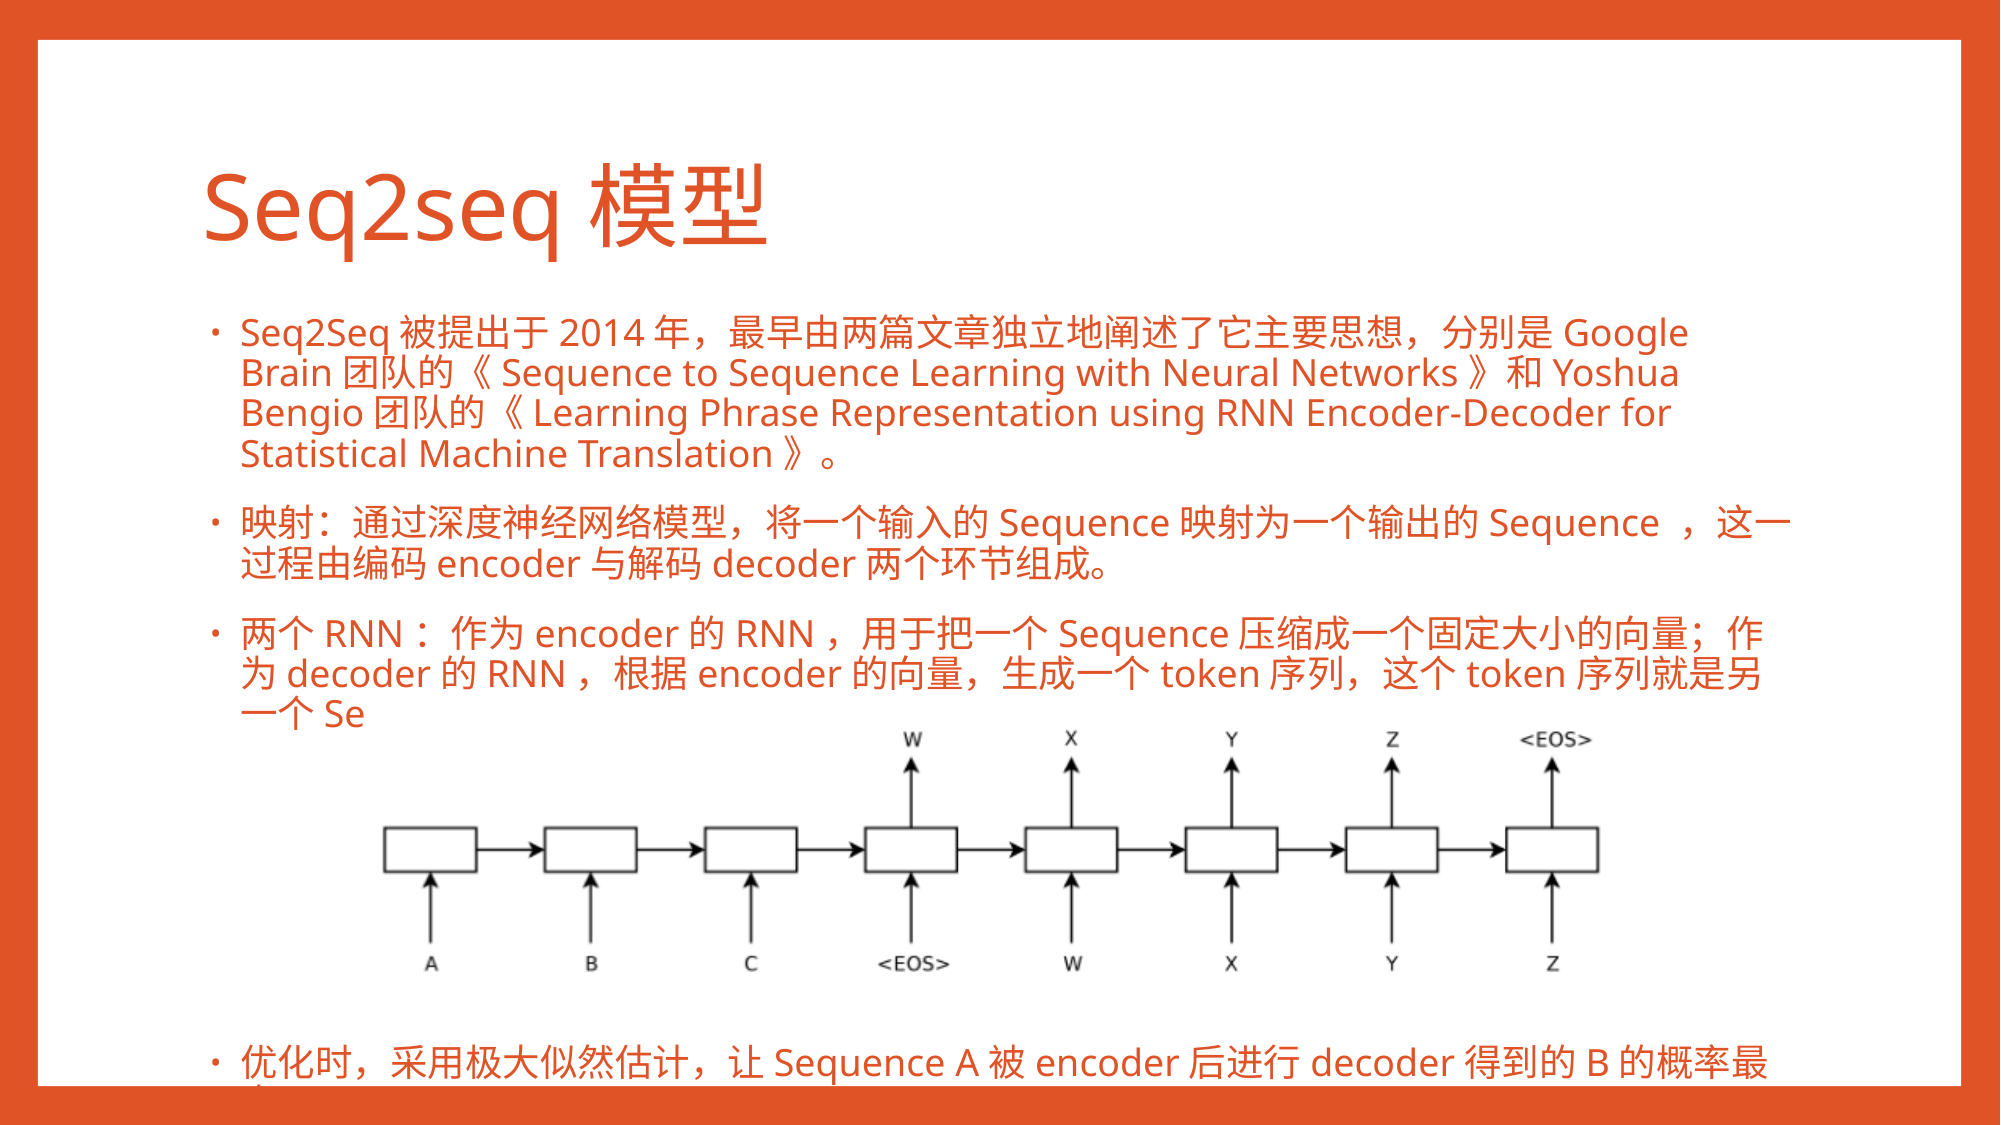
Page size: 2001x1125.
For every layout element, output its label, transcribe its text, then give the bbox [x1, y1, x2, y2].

picture [365, 702, 1629, 994]
list Seq2Seq被提出于2014年，最早由两篇文章独立地阐述了它主要思想，分别是Google Brain团队的《Sequence to Sequence Learning with Neural Networks》和Yoshua Bengio团队的《Learning Phrase Representation using RNN Encoder-Decoder for Statistical Machine Translation》。 映射：通过深度神经网络模型，将一个输入的Sequence映射为一个输出的Sequence ，这一过程由编码encoder与解码decoder两个环节组成。 两个RNN：作为encoder的RNN，用于把一个Sequence压缩成一个固定大小的向量；作为decoder的RNN，根据encoder的向量，生成一个token序列，这个token序列就是另一个Sequence。 优化时，采用极大似然估计，让Sequence A被encoder后进行decoder得到的B的概率最大。 [187, 306, 1808, 1125]
title Seq2seq模型 [187, 99, 1808, 306]
